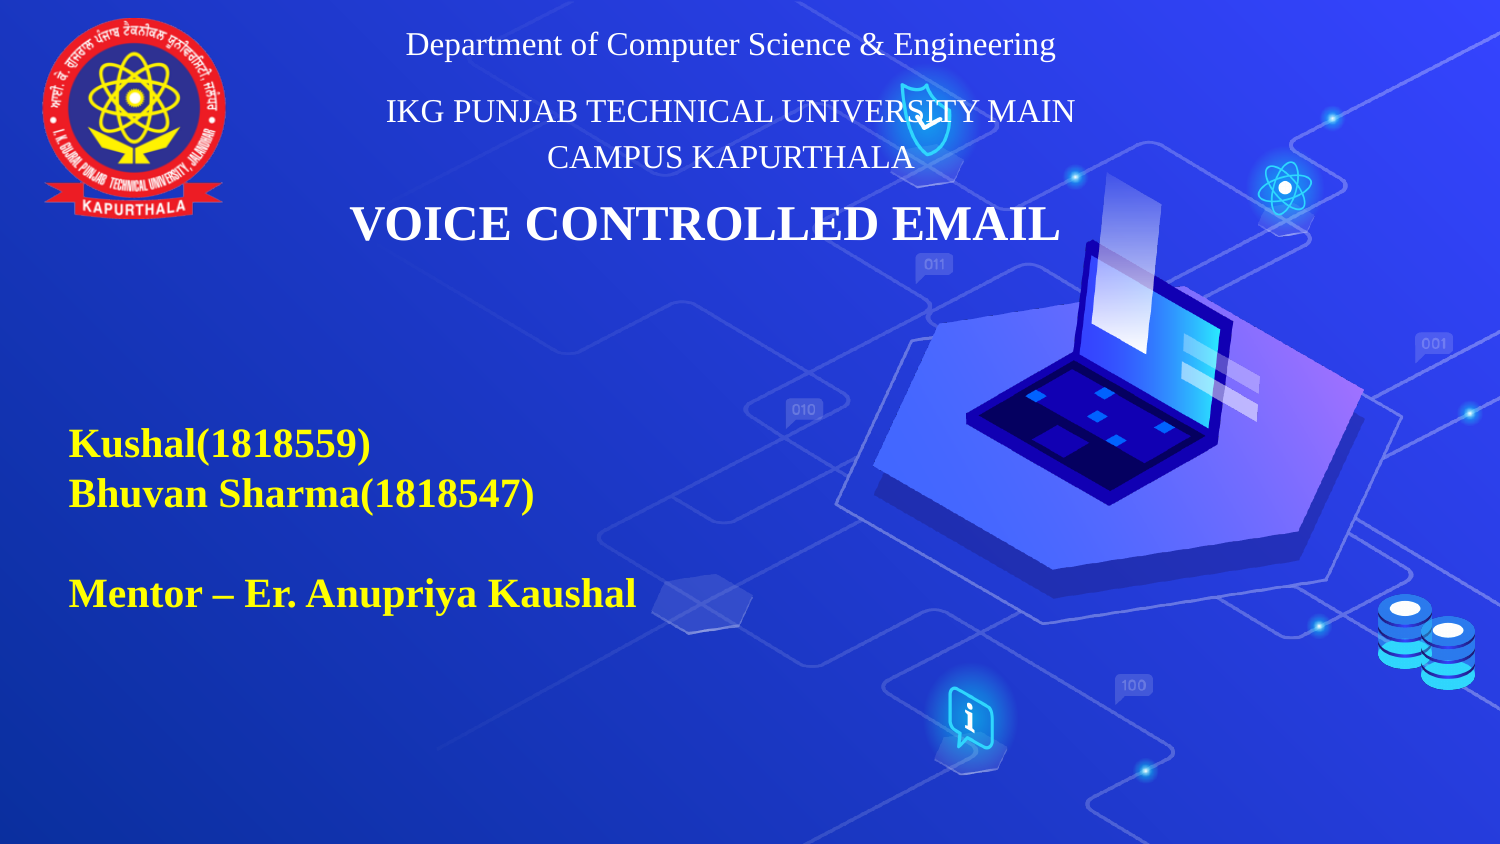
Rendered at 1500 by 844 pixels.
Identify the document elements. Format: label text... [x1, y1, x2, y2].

picture [0, 0, 1500, 844]
title Kushal(1818559) Bhuvan Sharma(1818547) Mentor – Er. Anupriya Kaushal [68, 421, 813, 610]
text_box Department of Computer Science & Engineering IKG PUNJAB TECHNICAL UNIVERSITY MAIN CAMPUS KAPURTHALA [356, 8, 1107, 183]
text_box VOICE CONTROLLED EMAIL [334, 183, 961, 258]
